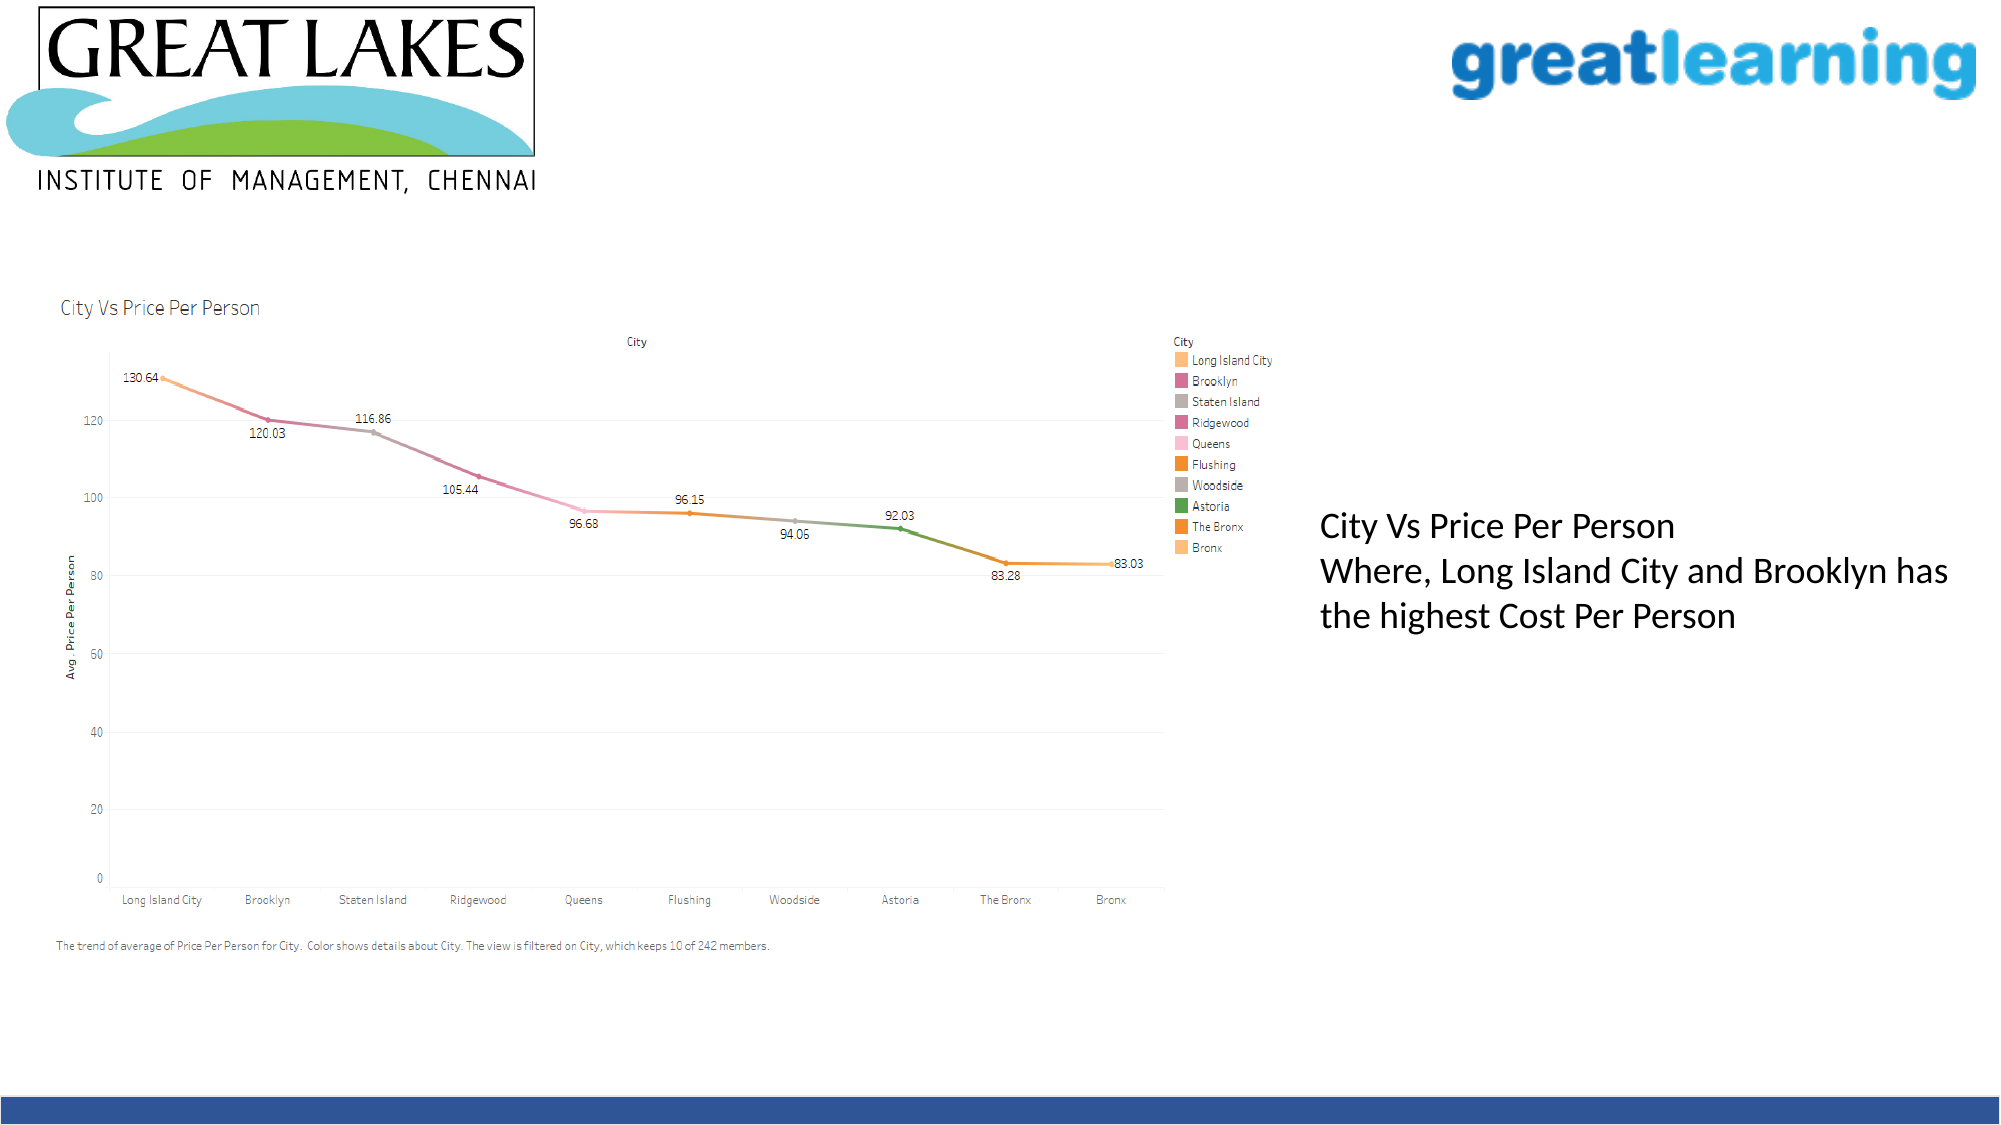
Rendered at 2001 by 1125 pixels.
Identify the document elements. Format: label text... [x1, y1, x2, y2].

picture [56, 286, 1298, 955]
text_box [0, 1095, 2000, 1125]
picture [6, 6, 535, 194]
text_box City Vs Price Per Person Where, Long Island City and Brooklyn has the highest Cost Per Person [1305, 493, 1995, 643]
picture [1452, 27, 1976, 101]
